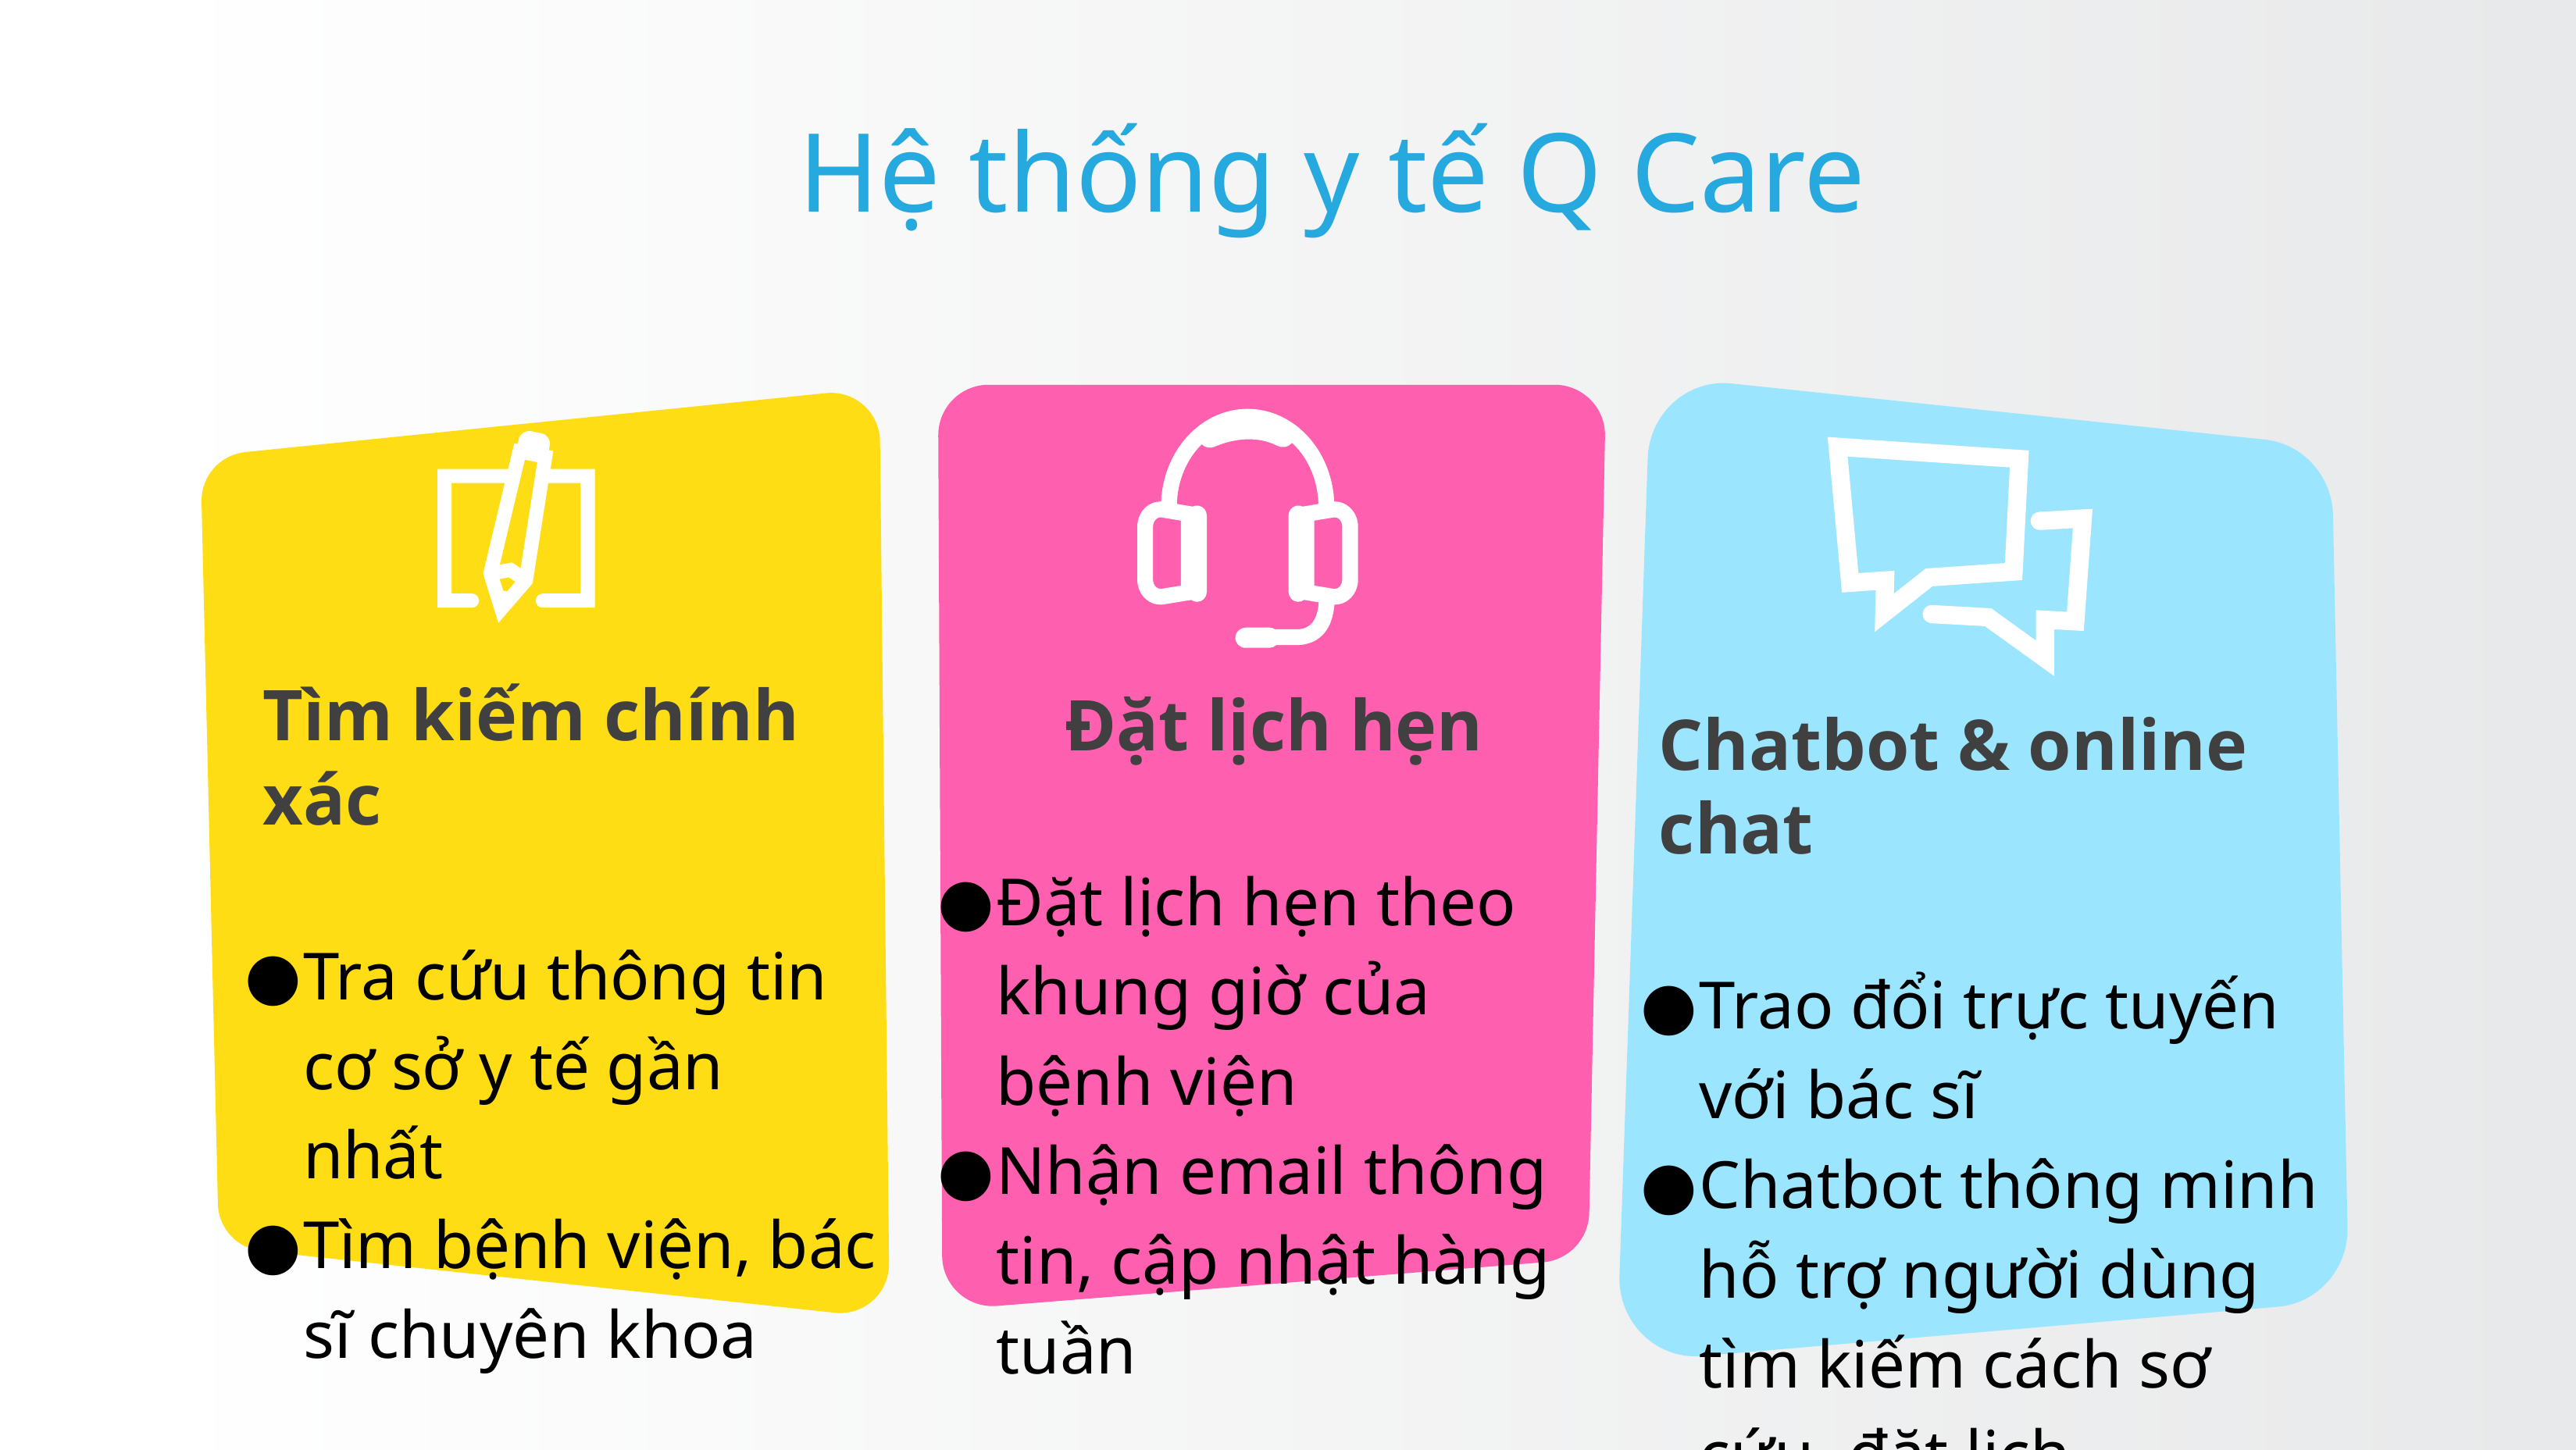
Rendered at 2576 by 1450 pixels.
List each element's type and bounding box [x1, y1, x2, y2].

text_box [201, 383, 2348, 1356]
picture [0, 0, 2576, 1450]
